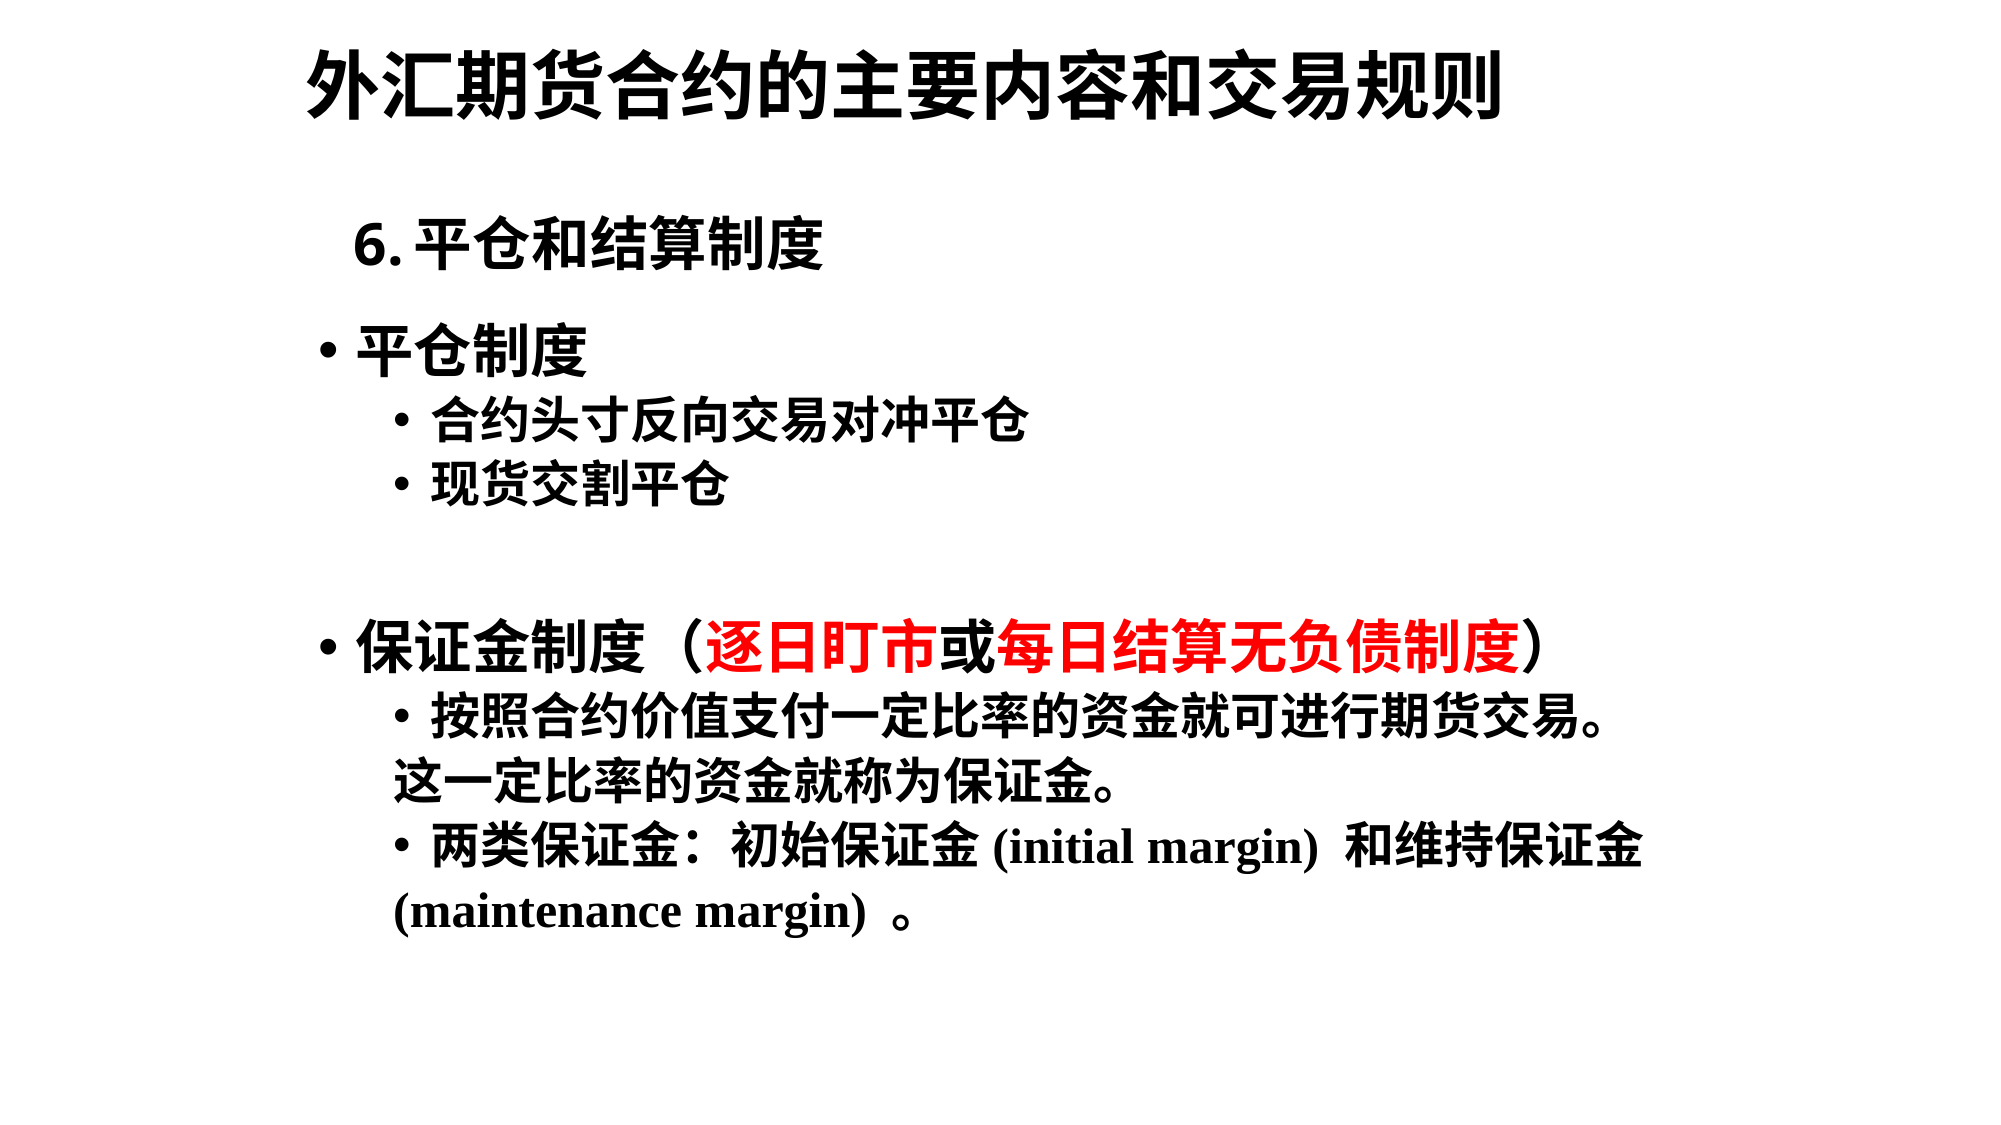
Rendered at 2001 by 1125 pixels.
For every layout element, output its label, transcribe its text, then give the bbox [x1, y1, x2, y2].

title 6.平仓和结算制度 [338, 196, 1564, 290]
text_box 外汇期货合约的主要内容和交易规则 [291, 30, 1697, 136]
list 平仓制度 合约头寸反向交易对冲平仓 现货交割平仓 保证金制度（逐日盯市或每日结算无负债制度） 按照合约价值支付一定比率的资金就可进行期货交易。 这一定比率的资金就称为保证金。 两类保证金：初始保证金(initial margin) 和维持保证金 (maintenance margin) 。 [303, 314, 1674, 1086]
